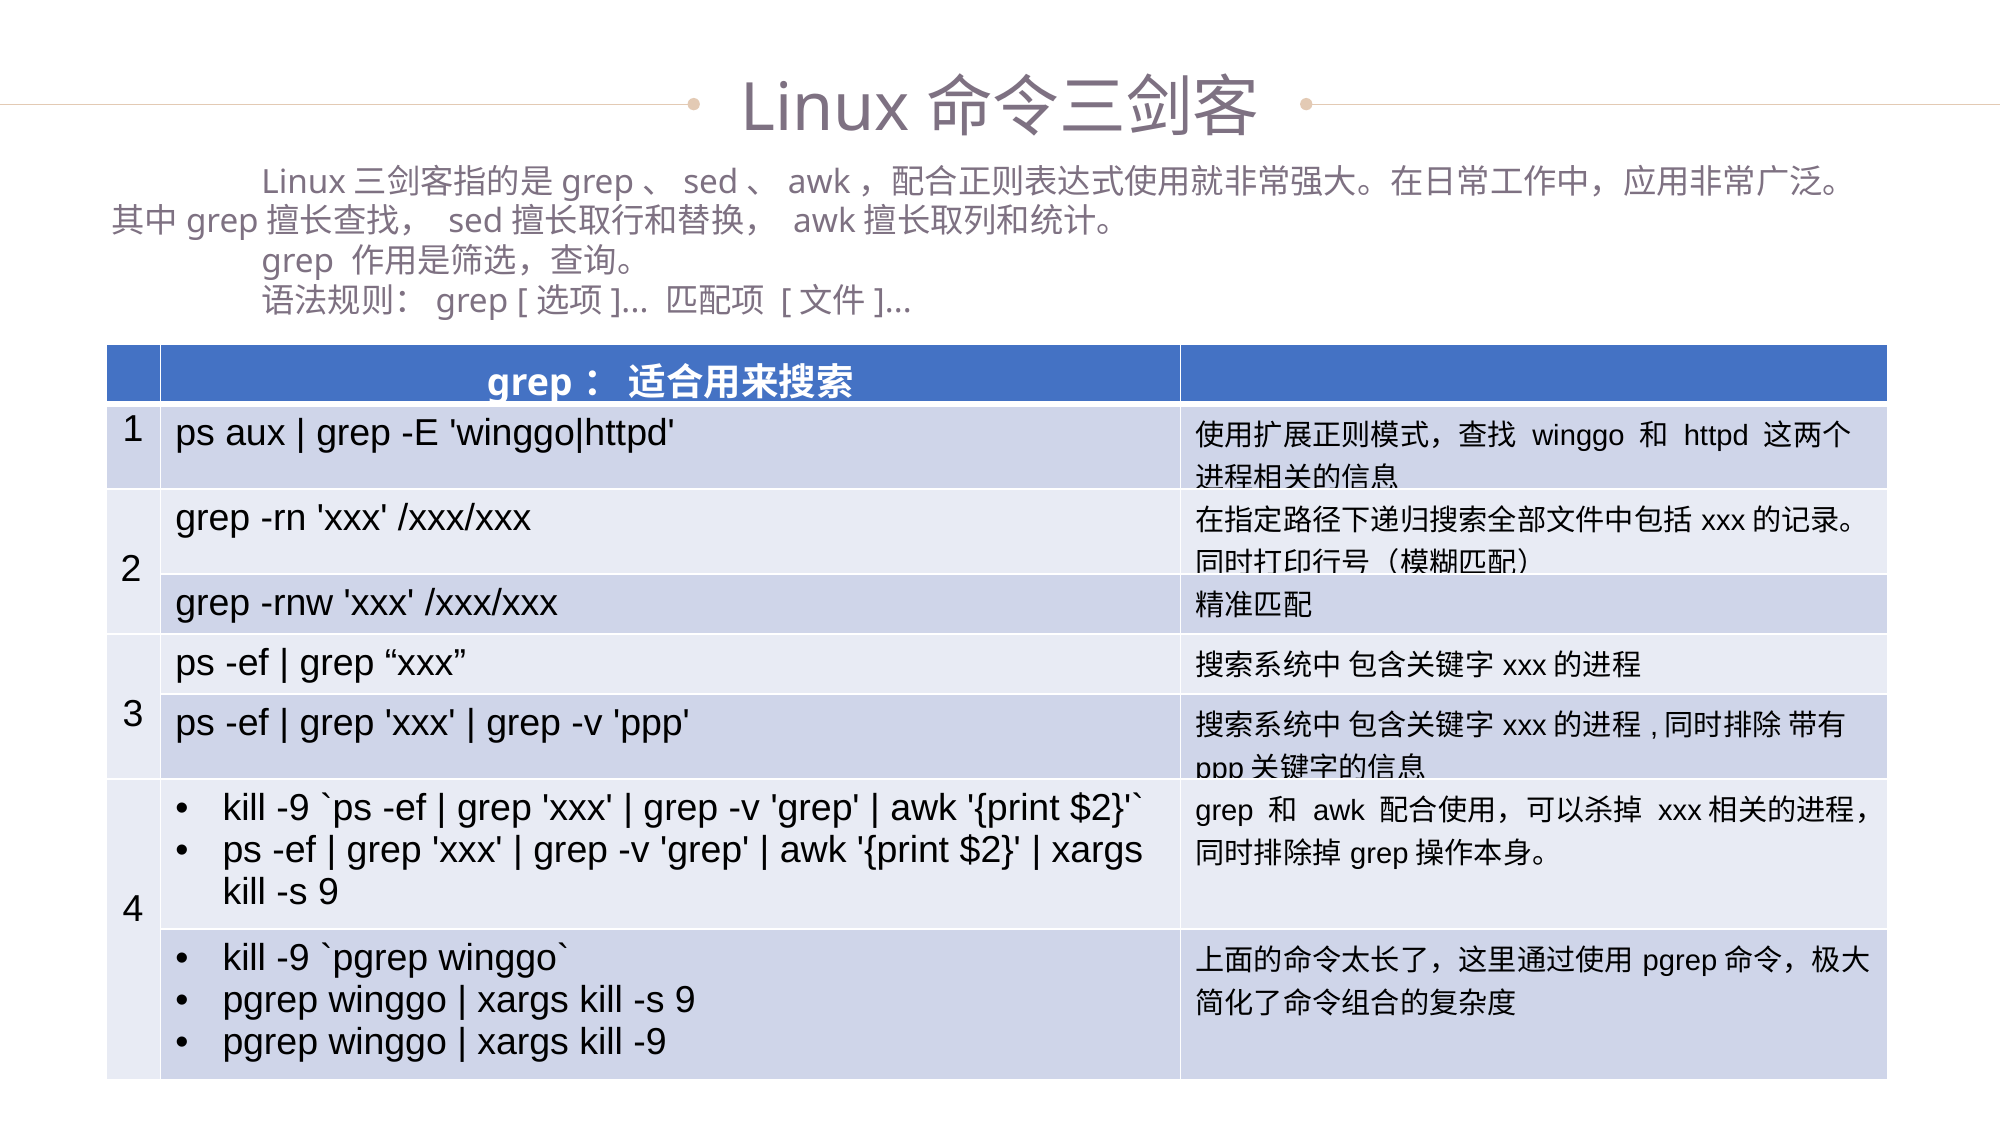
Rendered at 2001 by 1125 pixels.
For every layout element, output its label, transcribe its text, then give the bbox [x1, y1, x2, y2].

table_header grep： 适合用来搜索 [161, 345, 1180, 401]
table_cell grep 和 awk 配合使用，可以杀掉 xxx相关的进程，同时排除掉grep操作本身。 [1181, 780, 1887, 928]
table_header [1181, 345, 1887, 401]
table_cell 4 [107, 780, 160, 1079]
text_box Linux三剑客指的是grep、sed、awk，配合正则表达式使用就非常强大。在日常工作中，应用非常广泛。其中grep擅长查找， sed擅长取行和替换， awk擅长取列和统计。 grep 作用是筛选，查询。 语法规则：grep [选项]... 匹配项 [文件]... [96, 152, 1904, 327]
table_cell grep -rn 'xxx' /xxx/xxx [161, 490, 1180, 573]
table_cell ps aux | grep -E 'winggo|httpd' [161, 407, 1180, 488]
table_header [107, 345, 160, 401]
table_cell ps -ef | grep 'xxx' | grep -v 'ppp' [161, 695, 1180, 778]
table_cell grep -rnw 'xxx' /xxx/xxx [161, 575, 1180, 633]
table_cell kill -9 `ps -ef | grep 'xxx' | grep -v 'grep' | awk '{print $2}'` ps -ef | grep 'xxx' | grep -v 'grep' | awk '{print $2}' | xargs kill -s 9 [161, 780, 1180, 928]
table_cell 1 [107, 407, 160, 488]
table_cell 3 [107, 635, 160, 778]
table_cell 在指定路径下递归搜索全部文件中包括xxx的记录。同时打印行号（模糊匹配） [1181, 490, 1887, 573]
table_cell 搜索系统中 包含关键字xxx的进程,同时排除 带有ppp关键字的信息 [1181, 695, 1887, 778]
table_cell 精准匹配 [1181, 575, 1887, 633]
text_box Linux命令三剑客 [725, 56, 1275, 152]
table_cell kill -9 `pgrep winggo` pgrep winggo | xargs kill -s 9 pgrep winggo | xargs kill -9 [161, 930, 1180, 1079]
table_cell 上面的命令太长了，这里通过使用pgrep命令，极大简化了命令组合的复杂度 [1181, 930, 1887, 1079]
table_cell 使用扩展正则模式，查找 winggo 和 httpd 这两个进程相关的信息 [1181, 407, 1887, 488]
table_cell 搜索系统中 包含关键字xxx的进程 [1181, 635, 1887, 693]
table_cell ps -ef | grep “xxx” [161, 635, 1180, 693]
table_cell 2 [107, 490, 160, 633]
